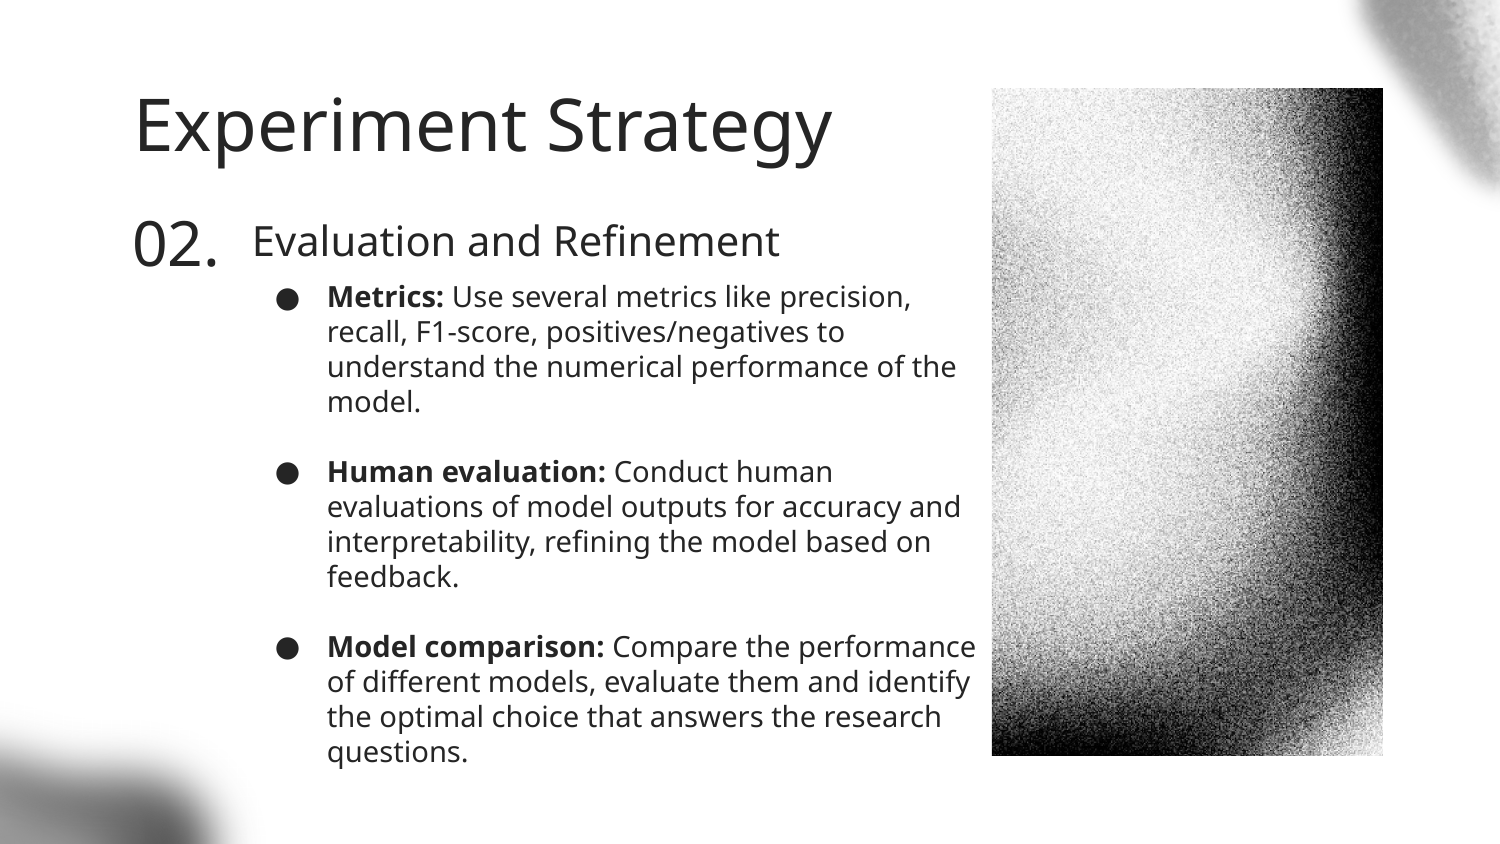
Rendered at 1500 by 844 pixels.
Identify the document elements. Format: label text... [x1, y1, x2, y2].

text_box 02. [116, 199, 250, 294]
picture [0, 700, 267, 844]
text_box Experiment Strategy [118, 63, 1382, 158]
picture [991, 0, 1500, 756]
text_box Metrics: Use several metrics like precision, recall, F1-score, positives/negatives to understand the numerical performance of the model. Human evaluation: Conduct human evaluations of model outputs for accuracy and interpretability, refining the model based on feedback. Model comparison: Compare the performance of different models, evaluate them and identify the optimal choice that answers the research questions. [236, 280, 986, 749]
text_box Evaluation and Refinement [236, 199, 986, 280]
